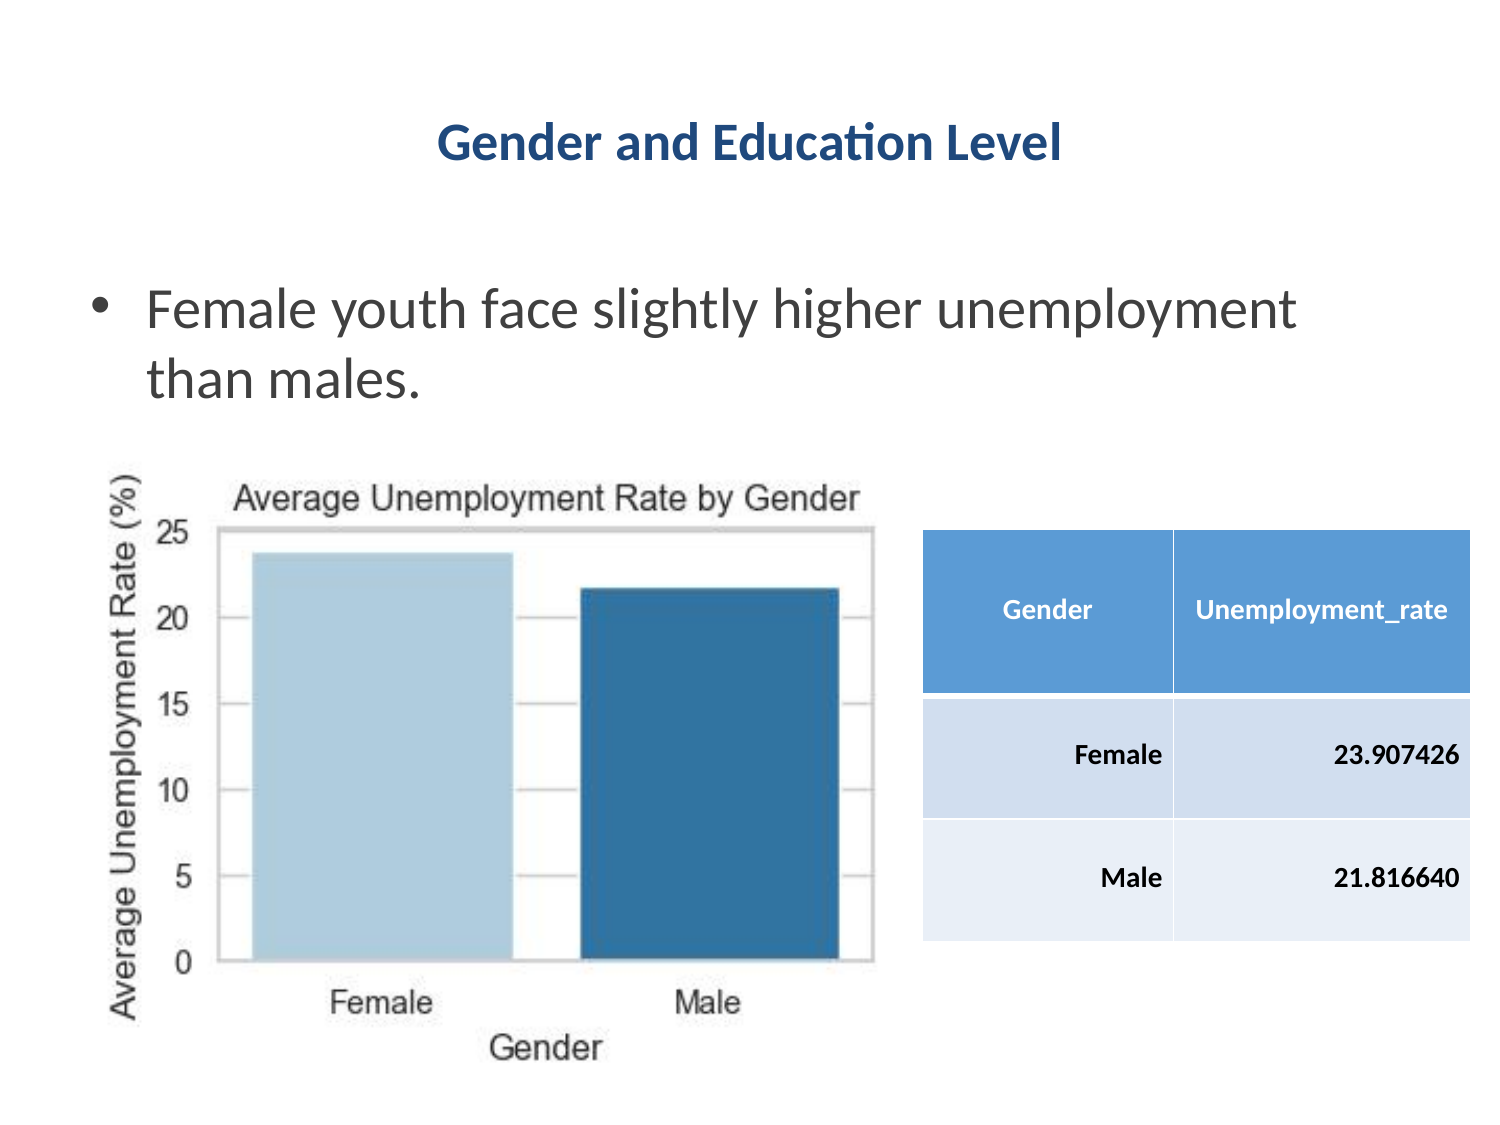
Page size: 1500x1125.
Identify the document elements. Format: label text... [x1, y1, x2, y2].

table_cell 23.907426 [1174, 699, 1470, 818]
table_header Gender [923, 530, 1173, 693]
table_header Unemployment_rate [1174, 530, 1470, 693]
title Gender and Education Level [75, 45, 1425, 233]
table_cell Female [923, 699, 1173, 818]
list Female youth face slightly higher unemployment than males. [75, 262, 1425, 480]
picture [74, 445, 911, 1107]
table_cell 21.816640 [1174, 820, 1470, 941]
table_cell Male [923, 820, 1173, 941]
